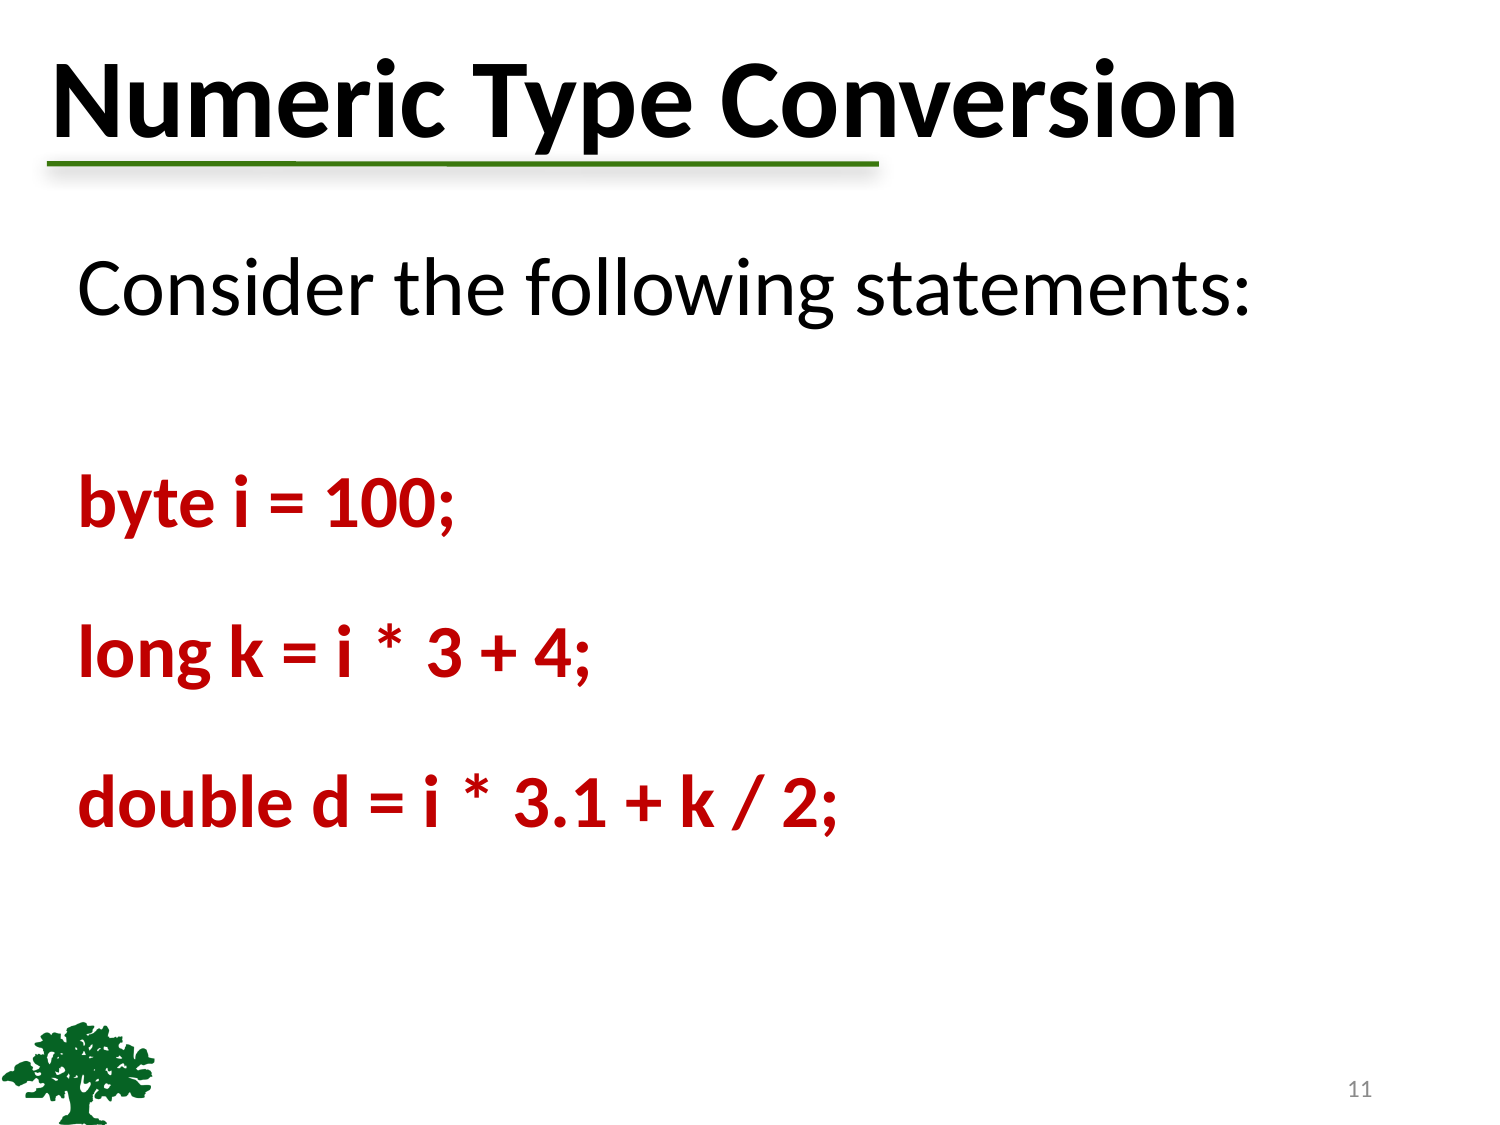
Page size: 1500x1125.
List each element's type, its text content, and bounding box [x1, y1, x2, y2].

list Consider the following statements: byte i = 100; long k = i * 3 + 4; double d = i * 3.1 + k / 2; [62, 224, 1451, 963]
title Numeric Type Conversion [34, 34, 1311, 150]
picture [0, 1021, 157, 1125]
slide_number 11 [1074, 1049, 1388, 1125]
